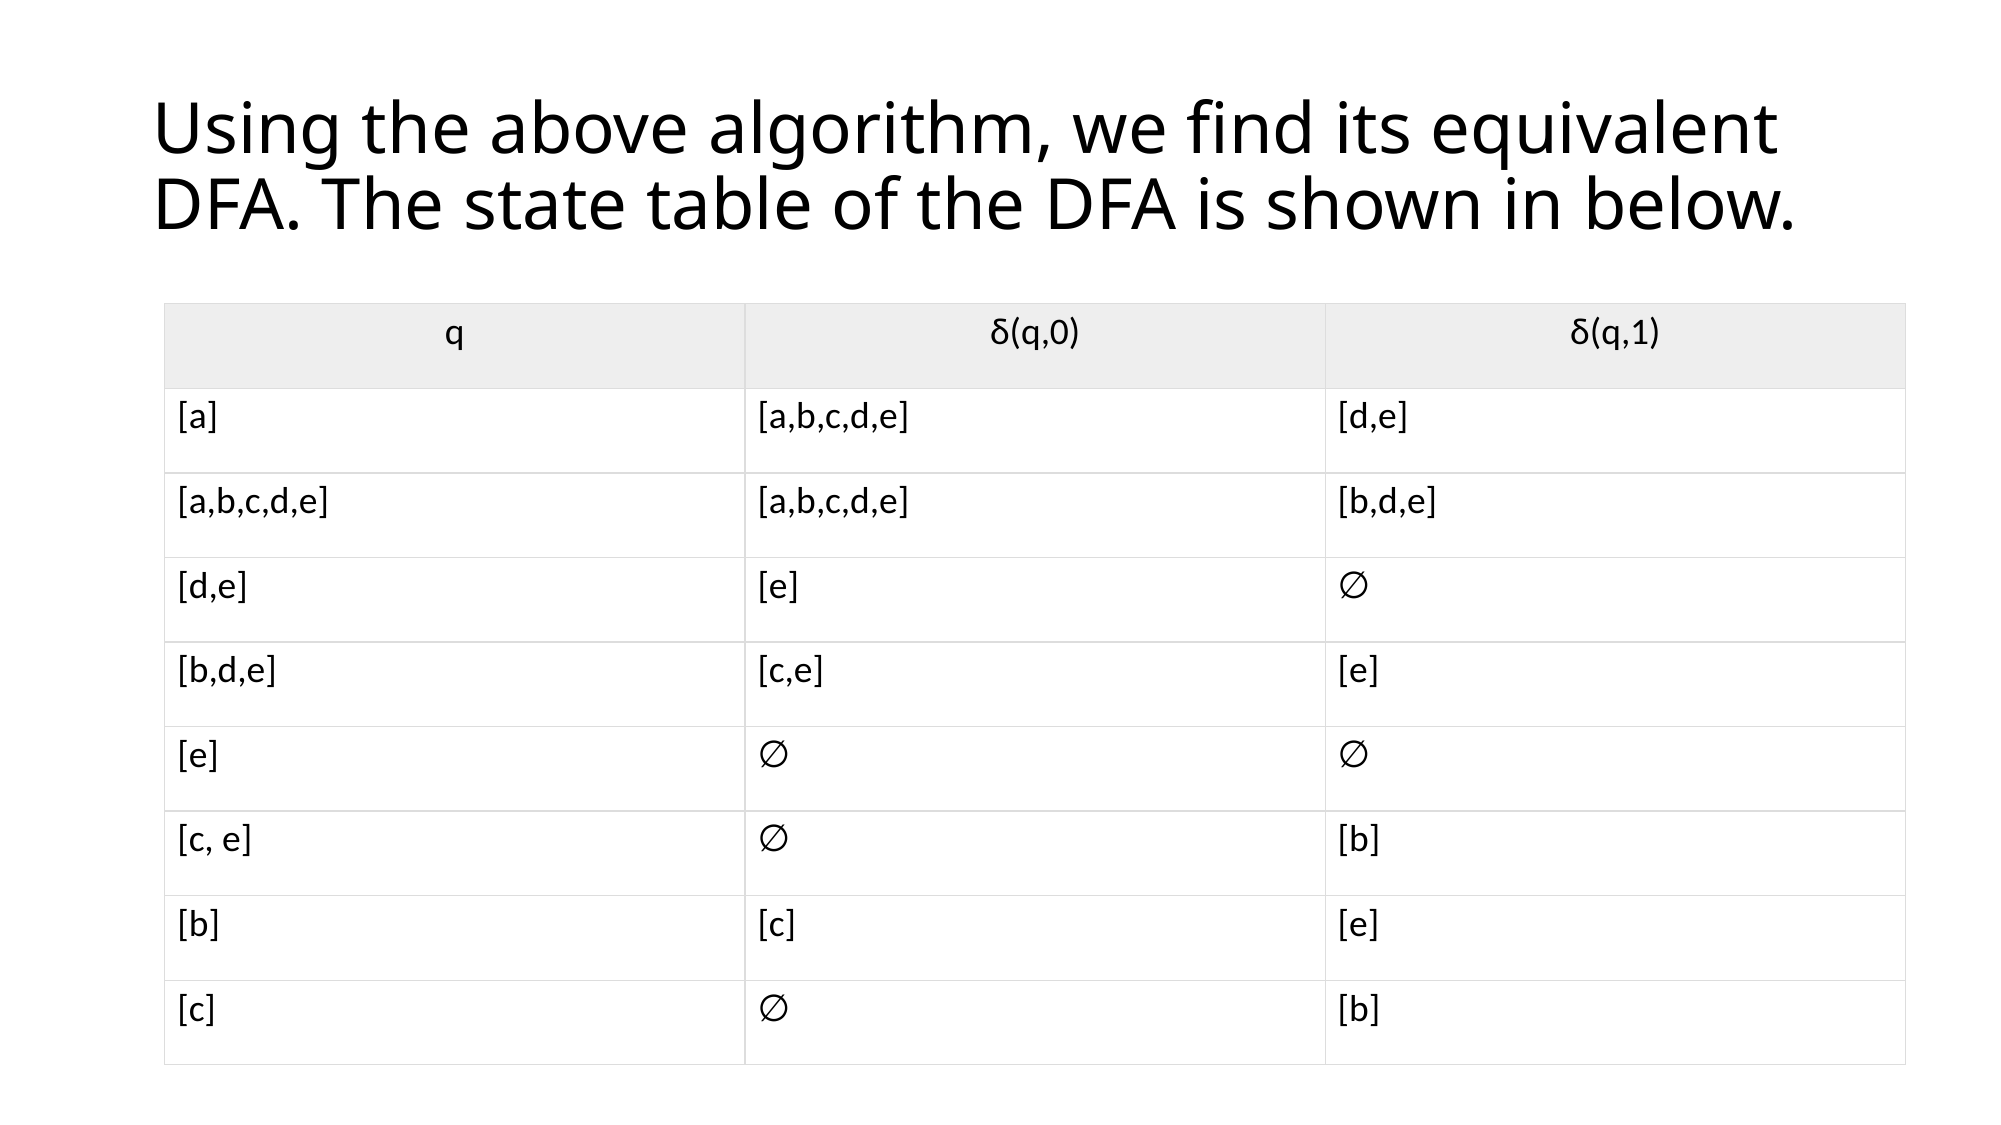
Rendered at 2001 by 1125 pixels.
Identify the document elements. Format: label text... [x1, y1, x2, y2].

table_cell [e] [1326, 896, 1905, 980]
table_cell [c,e] [746, 643, 1325, 726]
table_cell [b] [1326, 812, 1905, 895]
table_cell [c] [165, 981, 744, 1064]
table_header q [165, 304, 744, 388]
table_cell [d,e] [165, 558, 744, 641]
table_cell [c] [746, 896, 1325, 980]
table_cell [b] [1326, 981, 1905, 1064]
table_cell [a] [165, 389, 744, 472]
table_cell [e] [746, 558, 1325, 641]
table_cell ∅ [746, 727, 1325, 810]
table_cell [a,b,c,d,e] [746, 389, 1325, 472]
table_cell ∅ [746, 981, 1325, 1064]
table_cell [c, e] [165, 812, 744, 895]
table_cell [e] [1326, 643, 1905, 726]
table_cell [d,e] [1326, 389, 1905, 472]
table_cell [e] [165, 727, 744, 810]
table_header δ(q,1) [1326, 304, 1905, 388]
title Using the above algorithm, we find its equivalent DFA. The state table of the DFA is shown in below. [137, 59, 1863, 278]
table_cell ∅ [1326, 727, 1905, 810]
table_cell [a,b,c,d,e] [165, 474, 744, 557]
table_cell [a,b,c,d,e] [746, 474, 1325, 557]
table_cell ∅ [1326, 558, 1905, 641]
table_cell [b] [165, 896, 744, 980]
table_cell ∅ [746, 812, 1325, 895]
table_header δ(q,0) [746, 304, 1325, 388]
table_cell [b,d,e] [1326, 474, 1905, 557]
table_cell [b,d,e] [165, 643, 744, 726]
